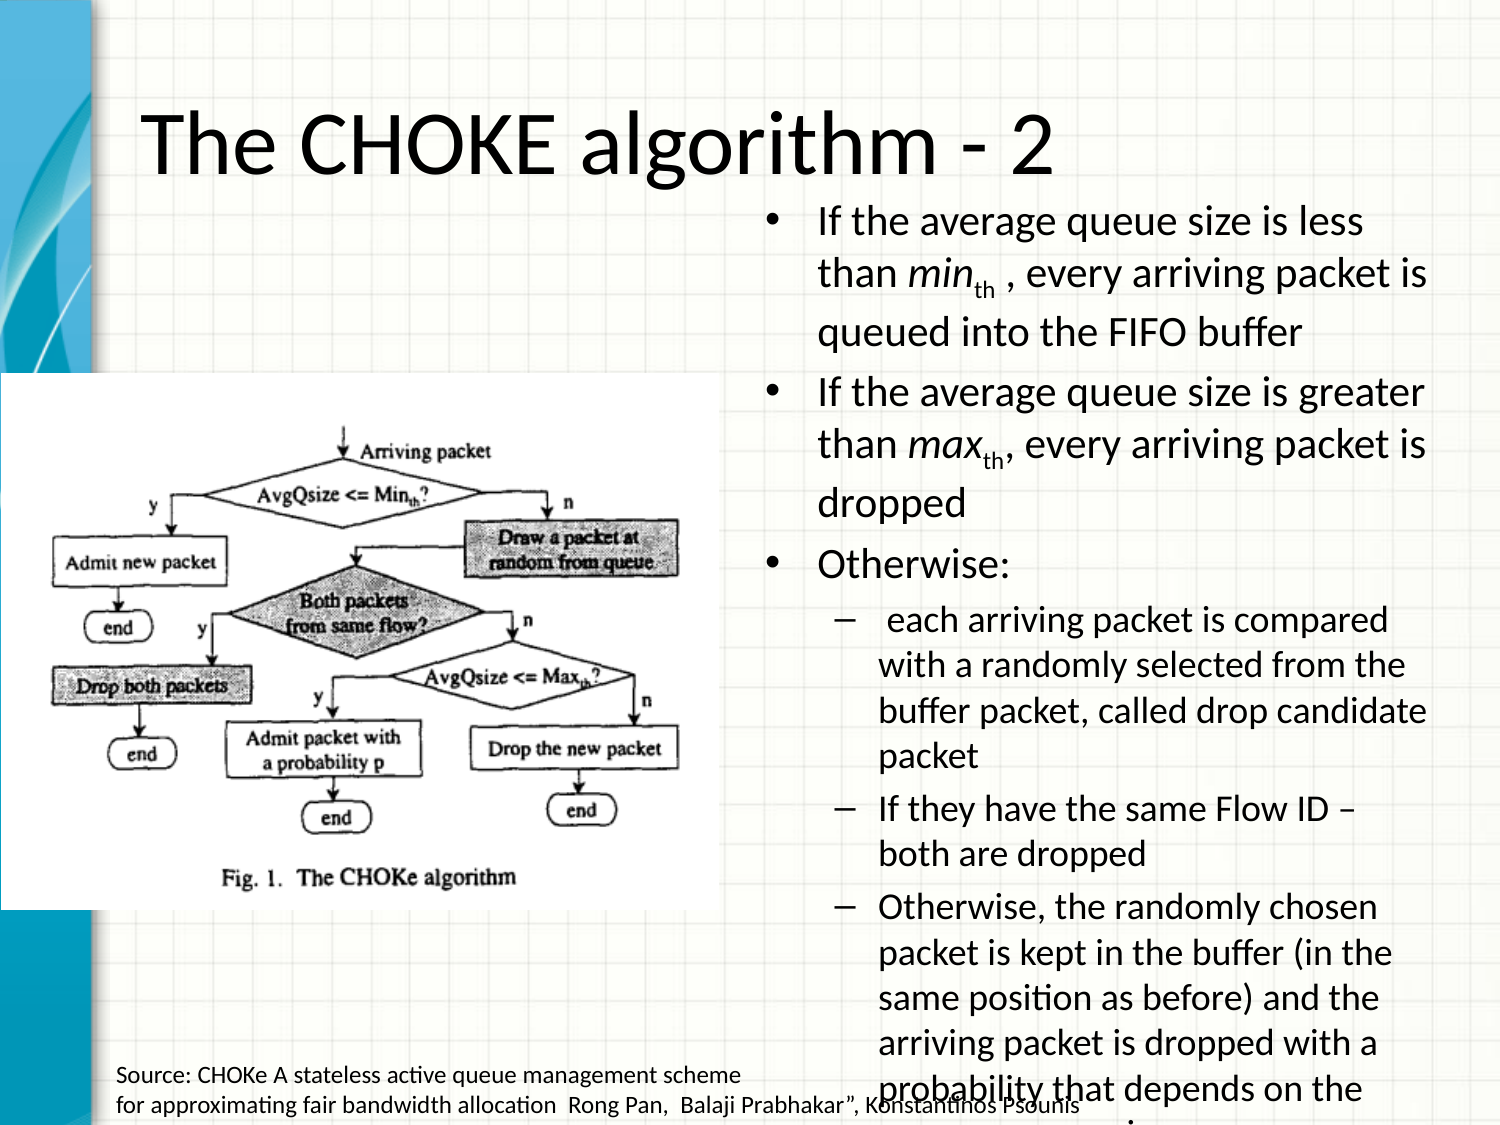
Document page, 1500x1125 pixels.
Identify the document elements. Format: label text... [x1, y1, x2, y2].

list If the average queue size is less than minth , every arriving packet is queued into the FIFO buffer If the average queue size is greater than maxth, every arriving packet is dropped Otherwise: each arriving packet is compared with a randomly selected from the buffer packet, called drop candidate packet If they have the same Flow ID – both are dropped Otherwise, the randomly chosen packet is kept in the buffer (in the same position as before) and the arriving packet is dropped with a probability that depends on the average queue size [750, 184, 1450, 1125]
text_box Source: CHOKe A stateless active queue management scheme for approximating fair bandwidth allocation Rong Pan, Balaji Prabhakar”, Konstantinos Psounis [101, 1051, 1103, 1125]
title The CHOKE algorithm - 2 [125, 44, 1450, 232]
picture [0, 0, 1500, 1125]
